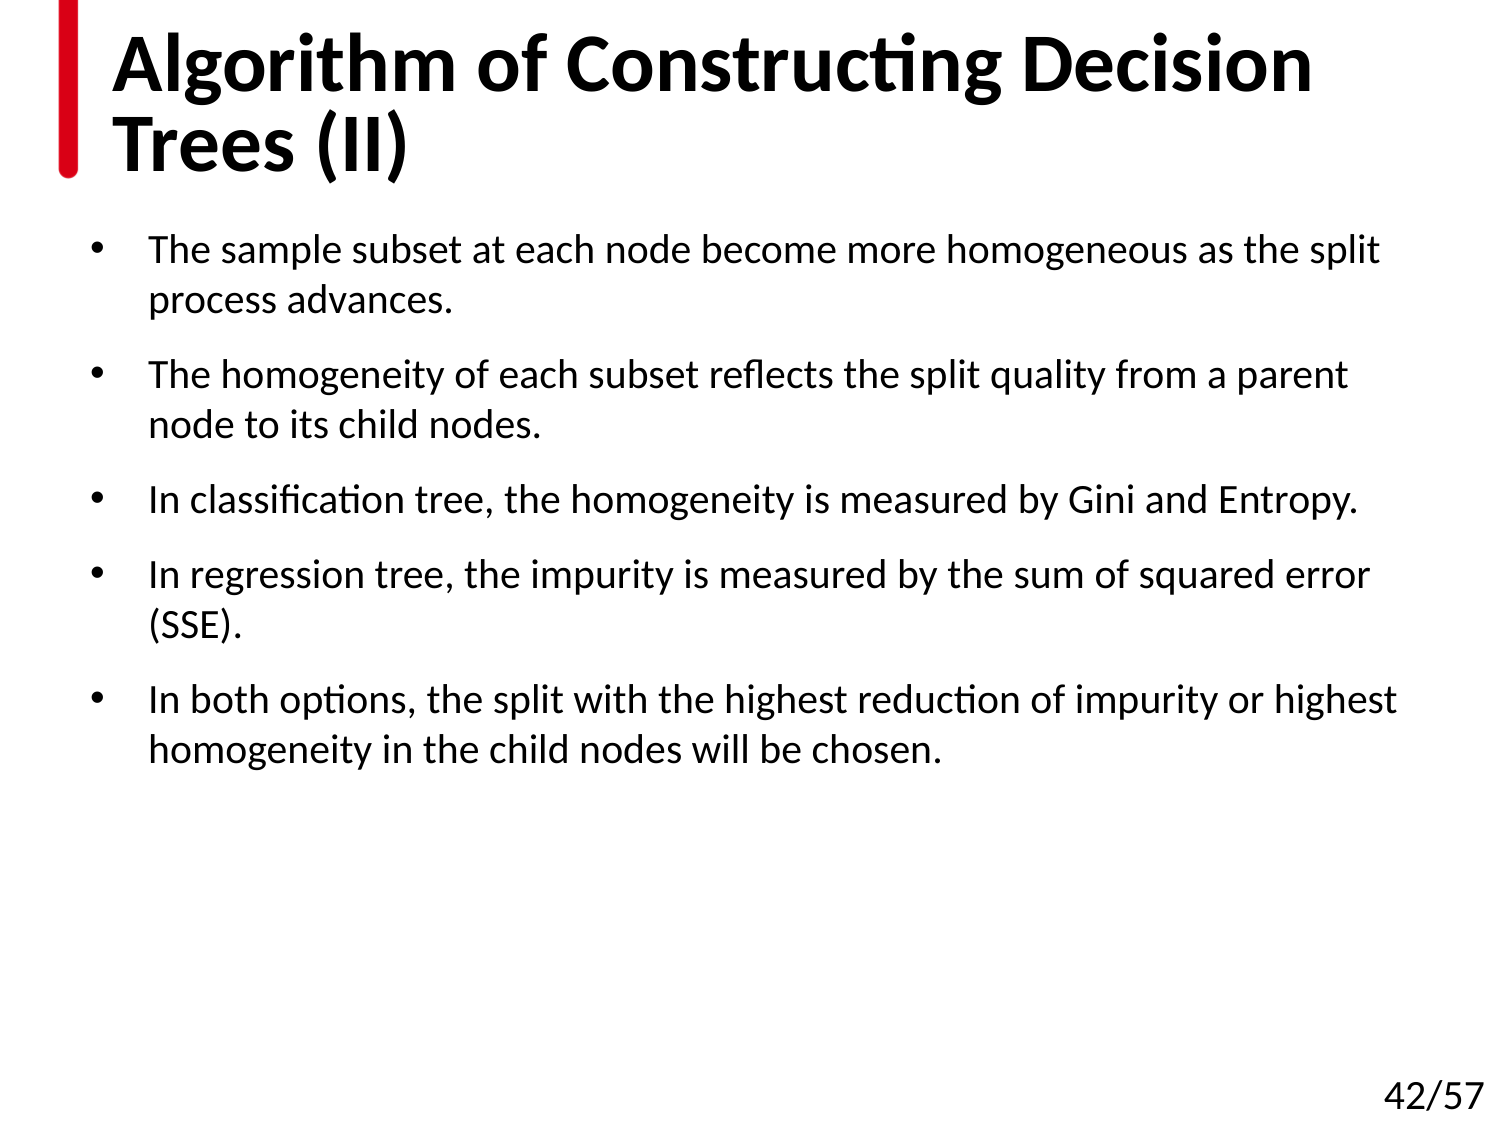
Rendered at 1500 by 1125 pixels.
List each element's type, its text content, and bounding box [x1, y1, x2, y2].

list The sample subset at each node become more homogeneous as the split process advances. The homogeneity of each subset reflects the split quality from a parent node to its child nodes. In classification tree, the homogeneity is measured by Gini and Entropy. In regression tree, the impurity is measured by the sum of squared error (SSE). In both options, the split with the highest reduction of impurity or highest homogeneity in the child nodes will be chosen. [75, 214, 1425, 957]
title Algorithm of Constructing Decision Trees (II) [97, 0, 1425, 214]
picture [57, 0, 81, 200]
